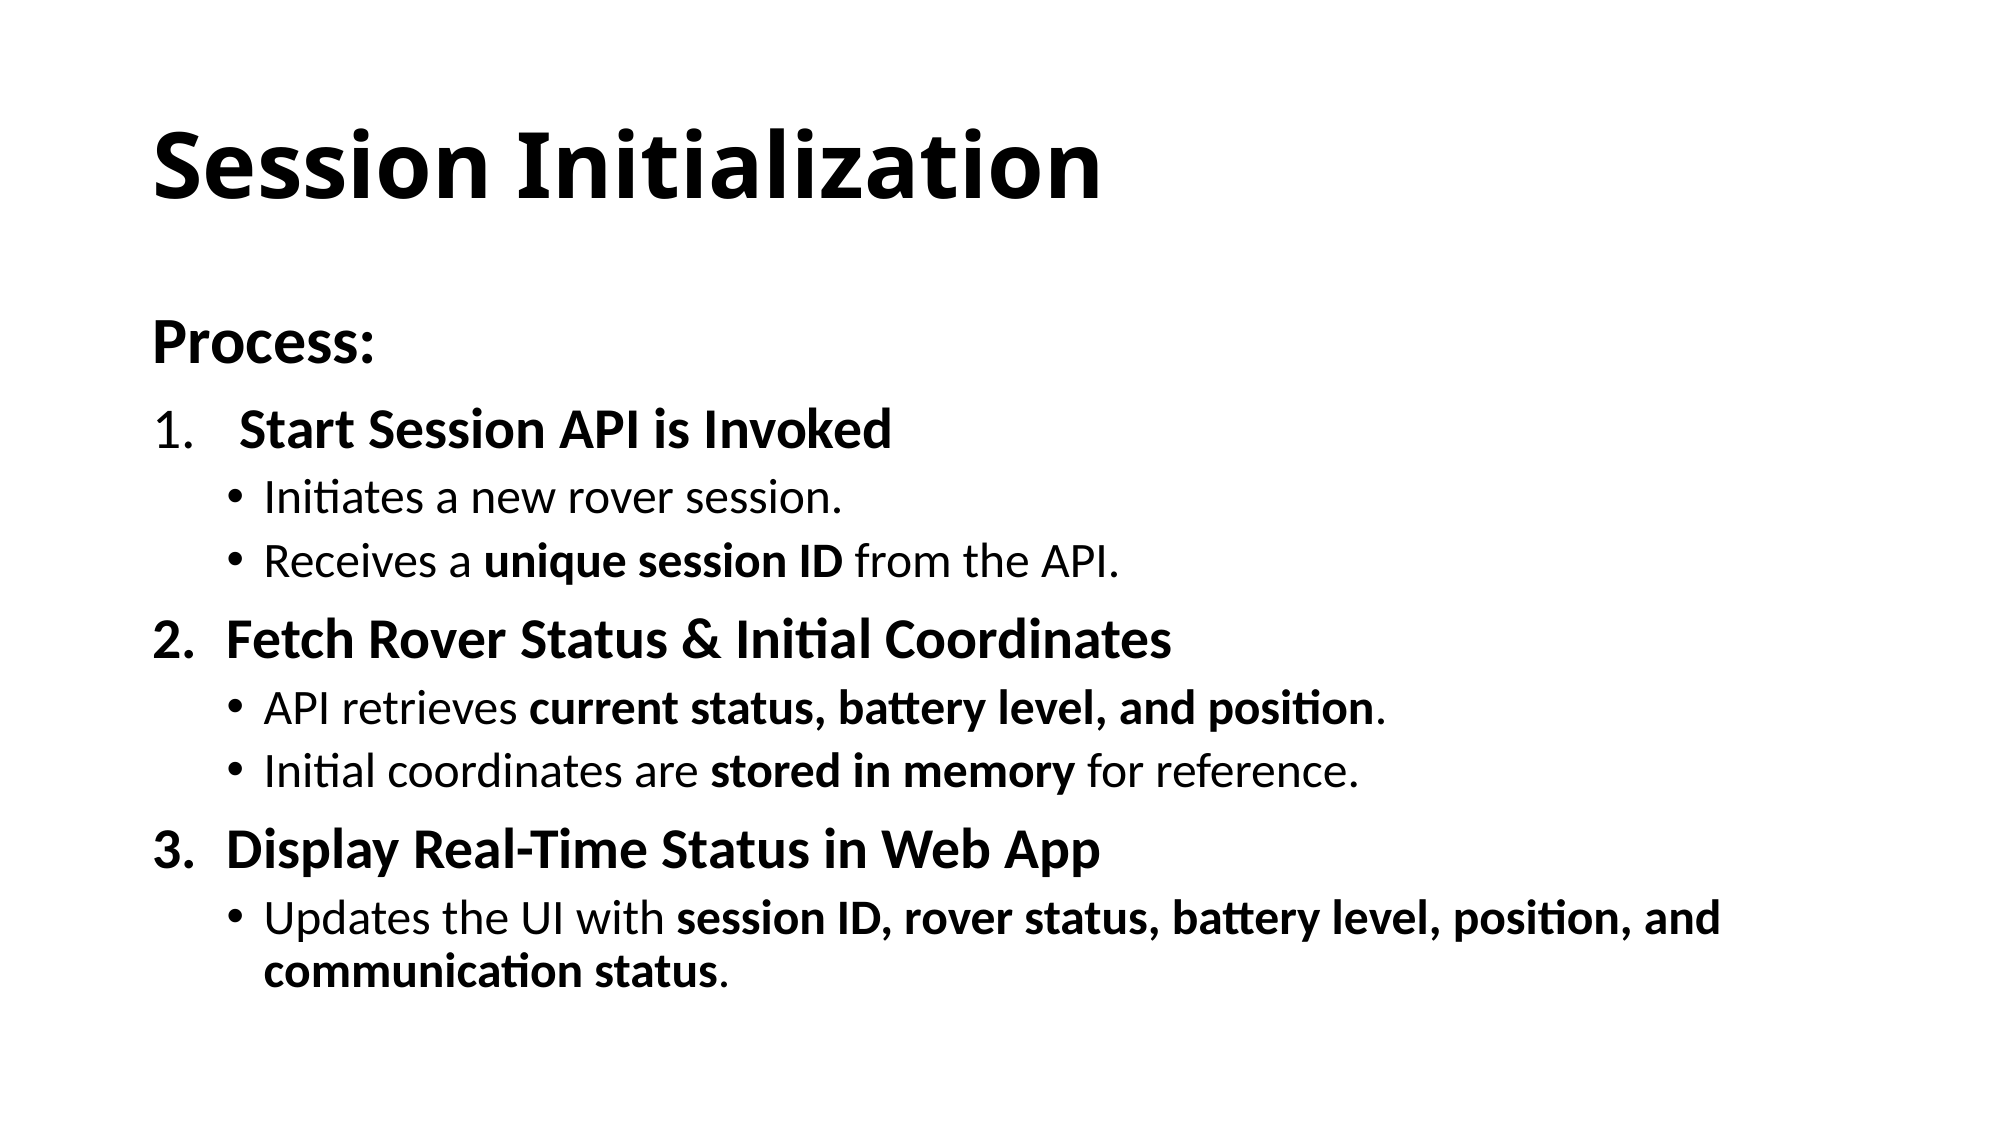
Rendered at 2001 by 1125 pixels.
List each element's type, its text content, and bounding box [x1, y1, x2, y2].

title Session Initialization [137, 59, 1863, 278]
list Process: Start Session API is Invoked Initiates a new rover session. Receives a unique session ID from the API. Fetch Rover Status & Initial Coordinates API retrieves current status, battery level, and position. Initial coordinates are stored in memory for reference. Display Real-Time Status in Web App Updates the UI with session ID, rover status, battery level, position, and communication status. [137, 299, 1863, 1014]
